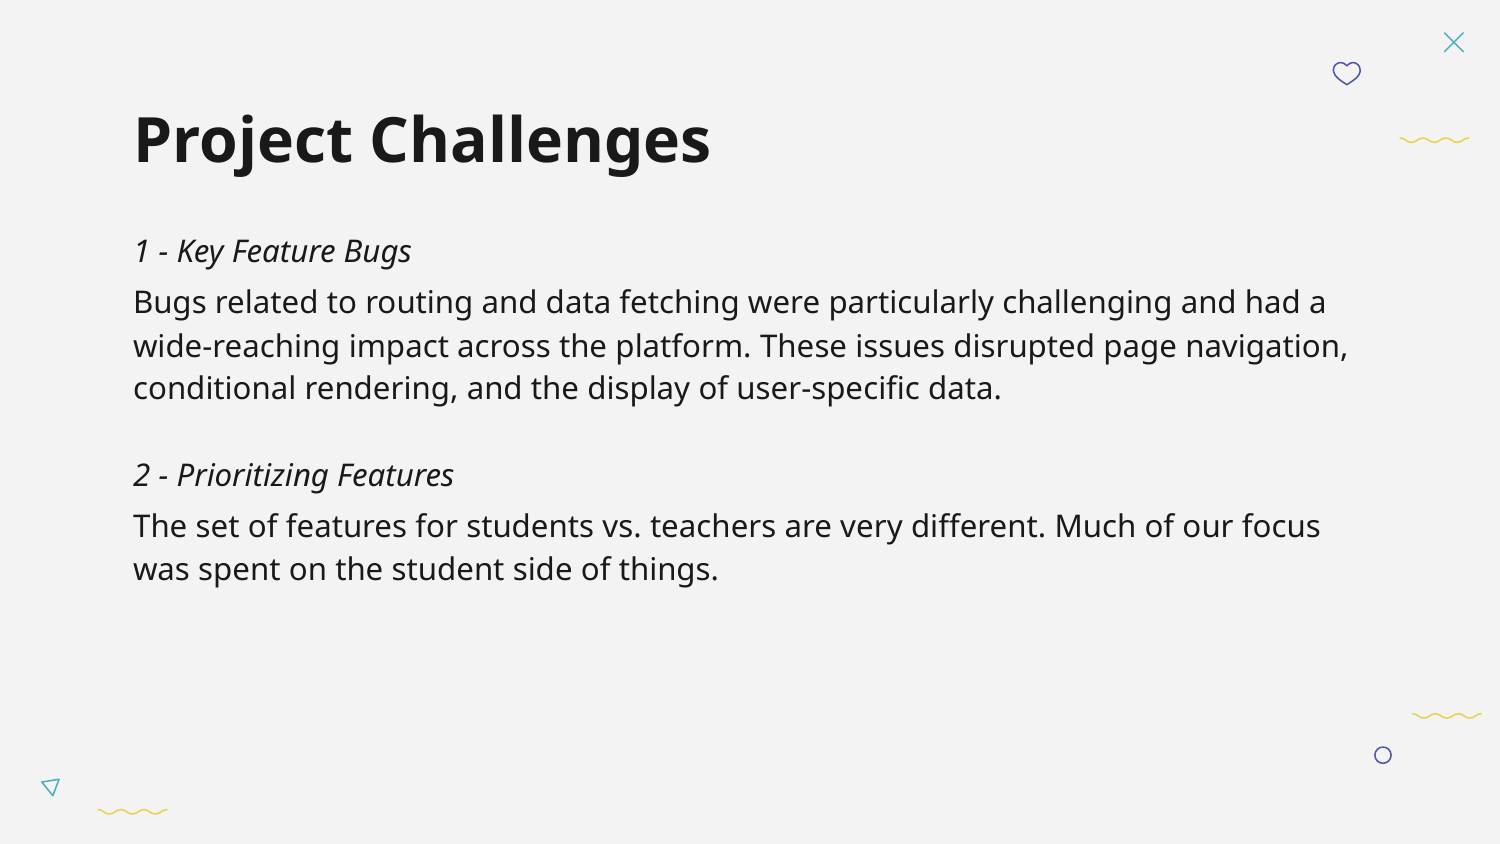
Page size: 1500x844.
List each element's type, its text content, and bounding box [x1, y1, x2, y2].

list 1 - Key Feature Bugs Bugs related to routing and data fetching were particularly challenging and had a wide-reaching impact across the platform. These issues disrupted page navigation, conditional rendering, and the display of user-specific data. 2 - Prioritizing Features The set of features for students vs. teachers are very different. Much of our focus was spent on the student side of things. [118, 210, 1382, 766]
title Project Challenges [118, 85, 1382, 195]
